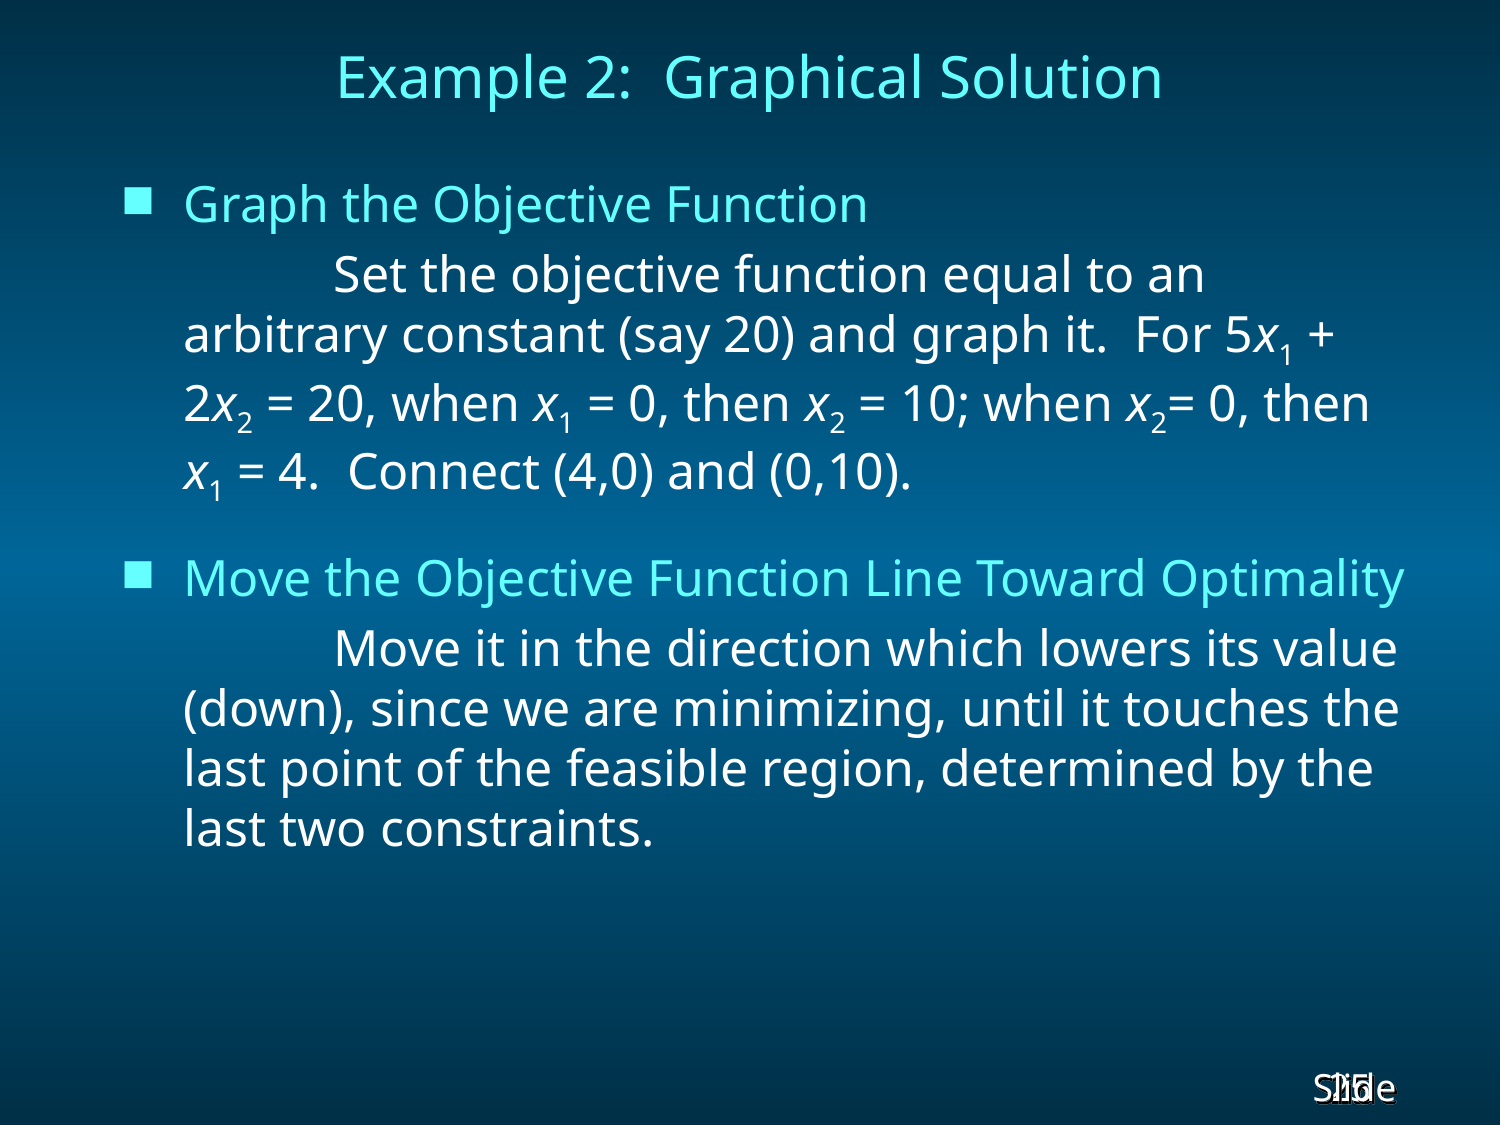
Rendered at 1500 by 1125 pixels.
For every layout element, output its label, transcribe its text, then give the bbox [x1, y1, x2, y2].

list Graph the Objective Function Set the objective function equal to an arbitrary constant (say 20) and graph it. For 5x1 + 2x2 = 20, when x1 = 0, then x2 = 10; when x2= 0, then x1 = 4. Connect (4,0) and (0,10). Move the Objective Function Line Toward Optimality Move it in the direction which lowers its value (down), since we are minimizing, until it touches the last point of the feasible region, determined by the last two constraints. [112, 165, 1429, 866]
title Example 2: Graphical Solution [112, 8, 1388, 143]
